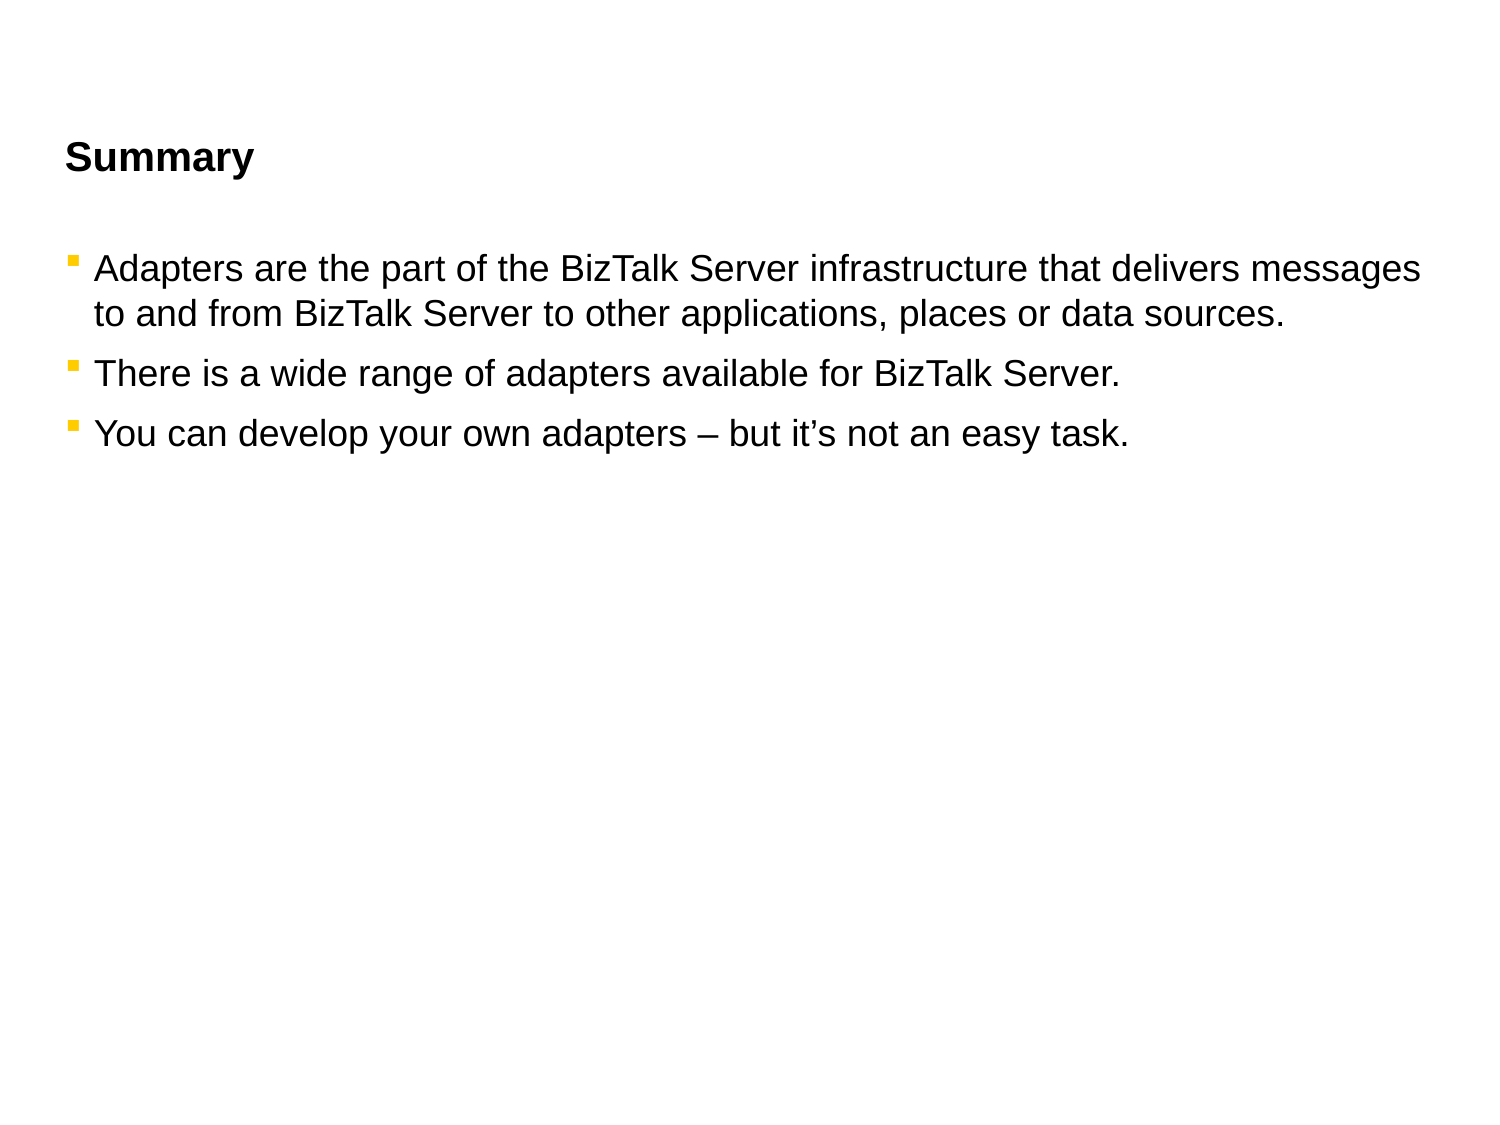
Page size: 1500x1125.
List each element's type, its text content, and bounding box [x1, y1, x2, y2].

title Summary [64, 125, 1436, 185]
list Adapters are the part of the BizTalk Server infrastructure that delivers messages to and from BizTalk Server to other applications, places or data sources. There is a wide range of adapters available for BizTalk Server. You can develop your own adapters – but it’s not an easy task. [64, 243, 1436, 1000]
